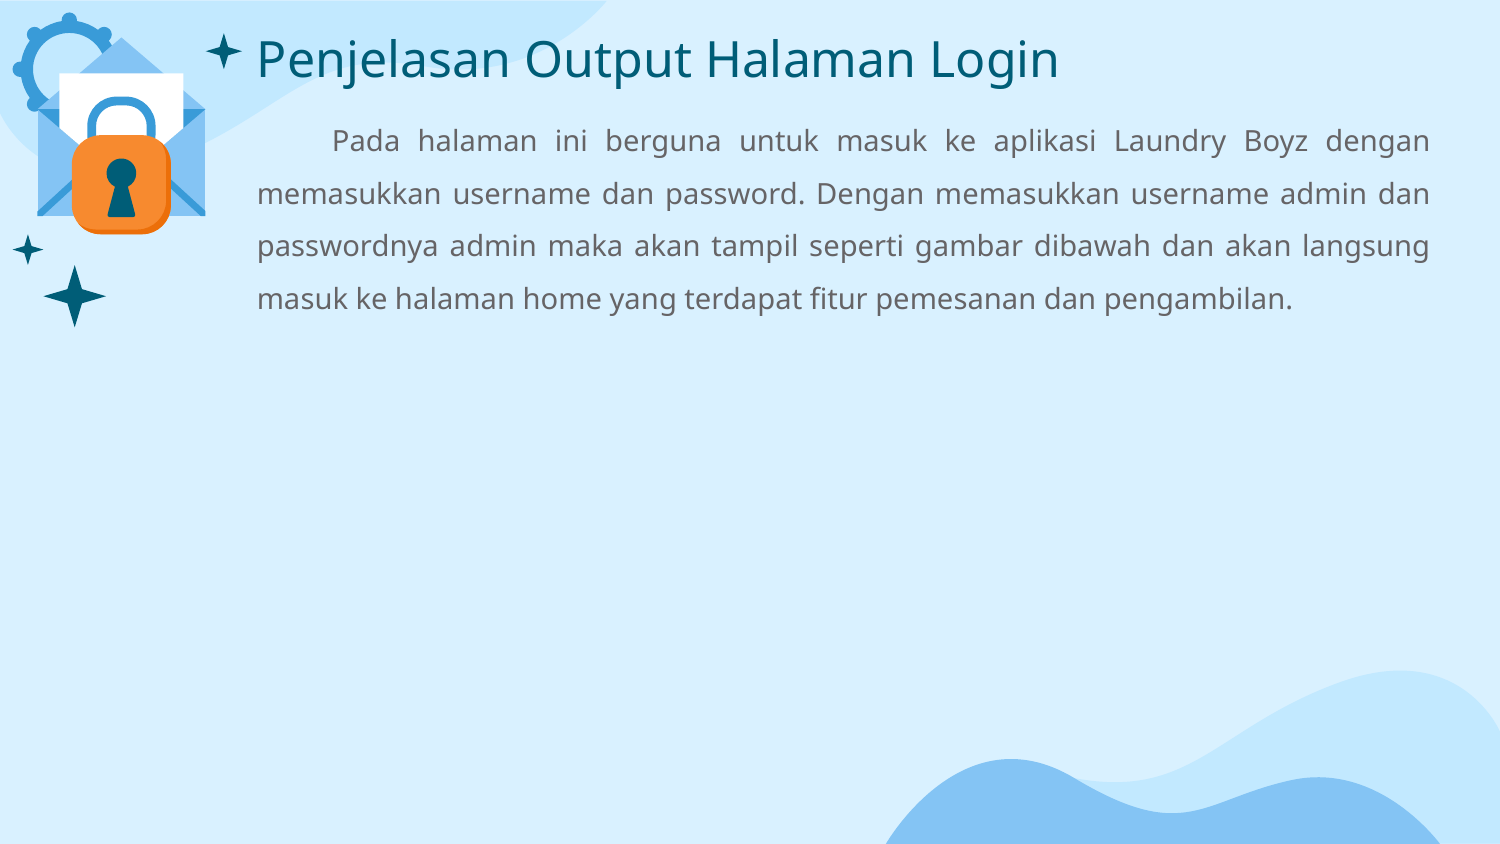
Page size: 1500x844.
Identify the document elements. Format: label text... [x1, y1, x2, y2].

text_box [12, 12, 243, 328]
text_box Penjelasan Output Halaman Login [242, 11, 1447, 90]
text_box Pada halaman ini berguna untuk masuk ke aplikasi Laundry Boyz dengan memasukkan username dan password. Dengan memasukkan username admin dan passwordnya admin maka akan tampil seperti gambar dibawah dan akan langsung masuk ke halaman home yang terdapat fitur pemesanan dan pengambilan. [242, 90, 1447, 814]
